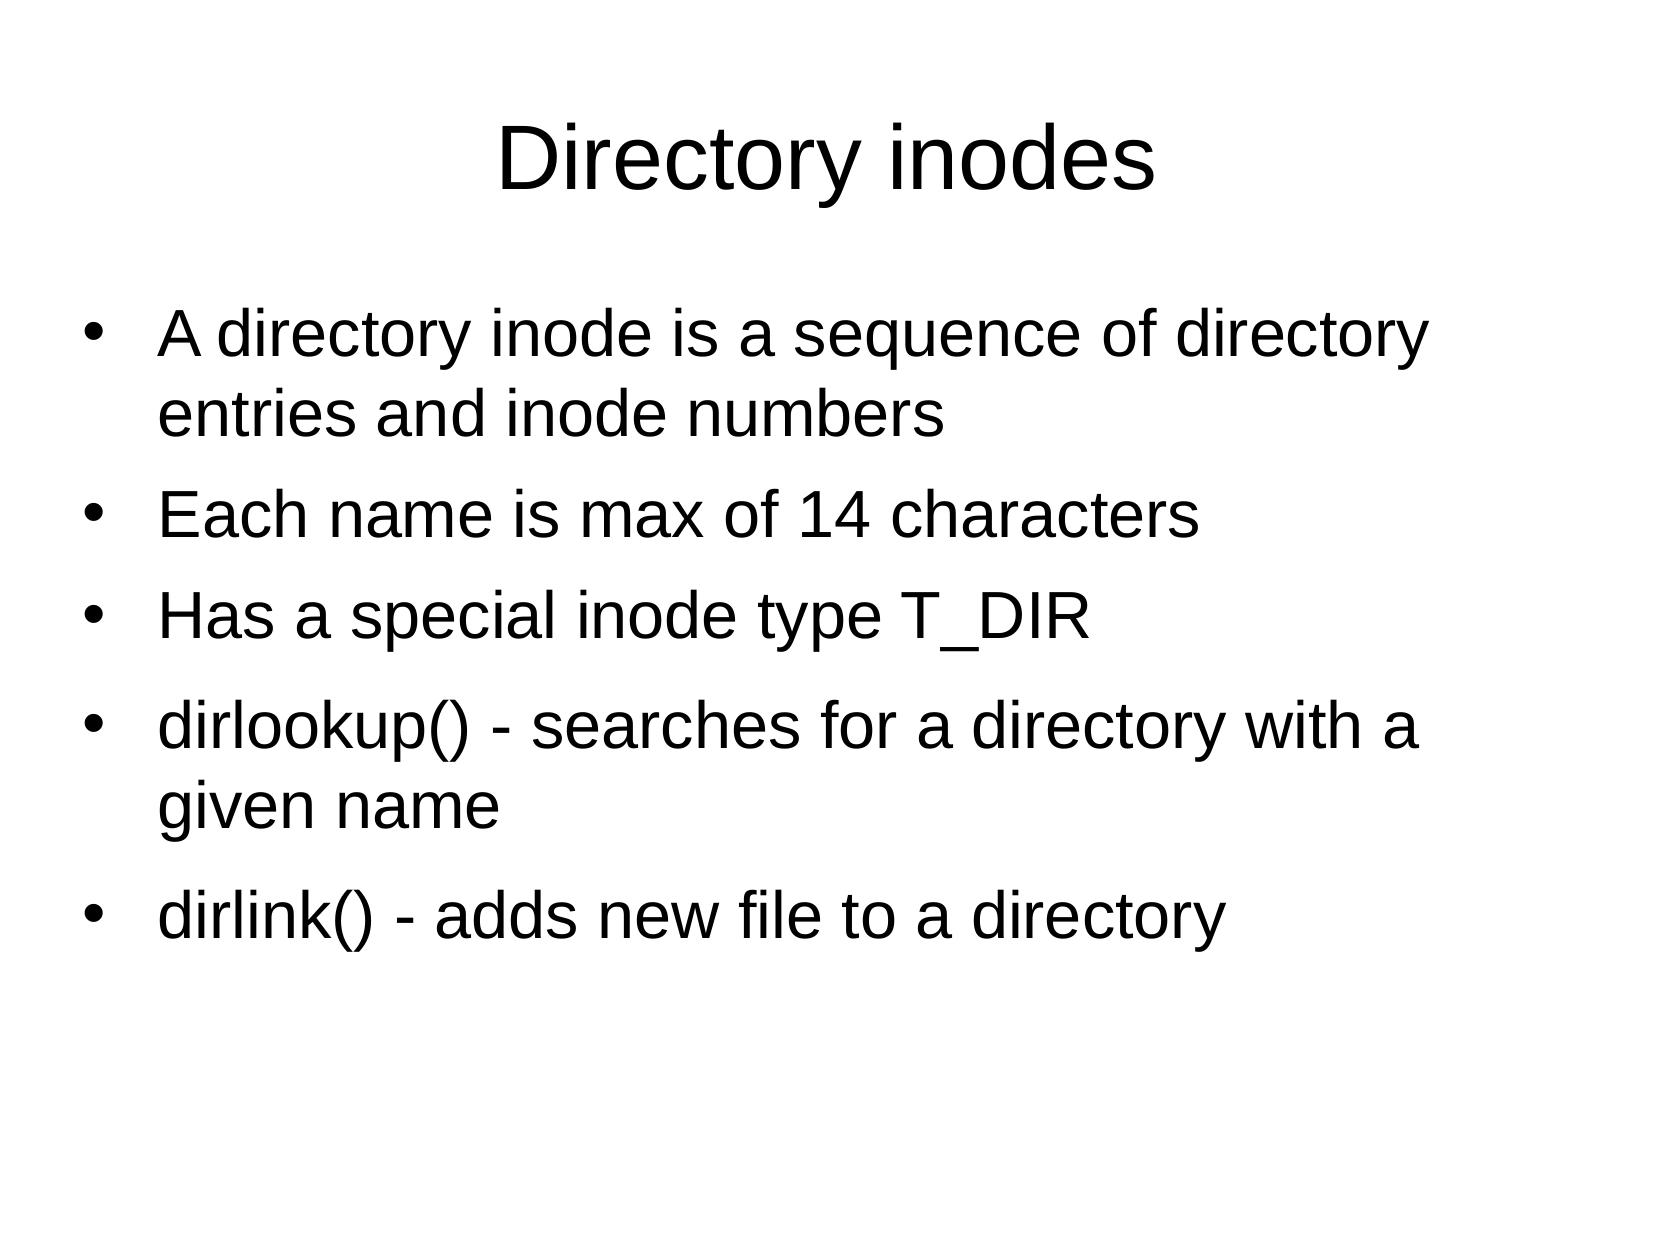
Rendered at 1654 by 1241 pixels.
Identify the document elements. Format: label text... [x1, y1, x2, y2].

list A directory inode is a sequence of directory entries and inode numbers Each name is max of 14 characters Has a special inode type T_DIR dirlookup() - searches for a directory with a given name dirlink() - adds new file to a directory [82, 290, 1571, 1010]
title Directory inodes [82, 49, 1571, 257]
